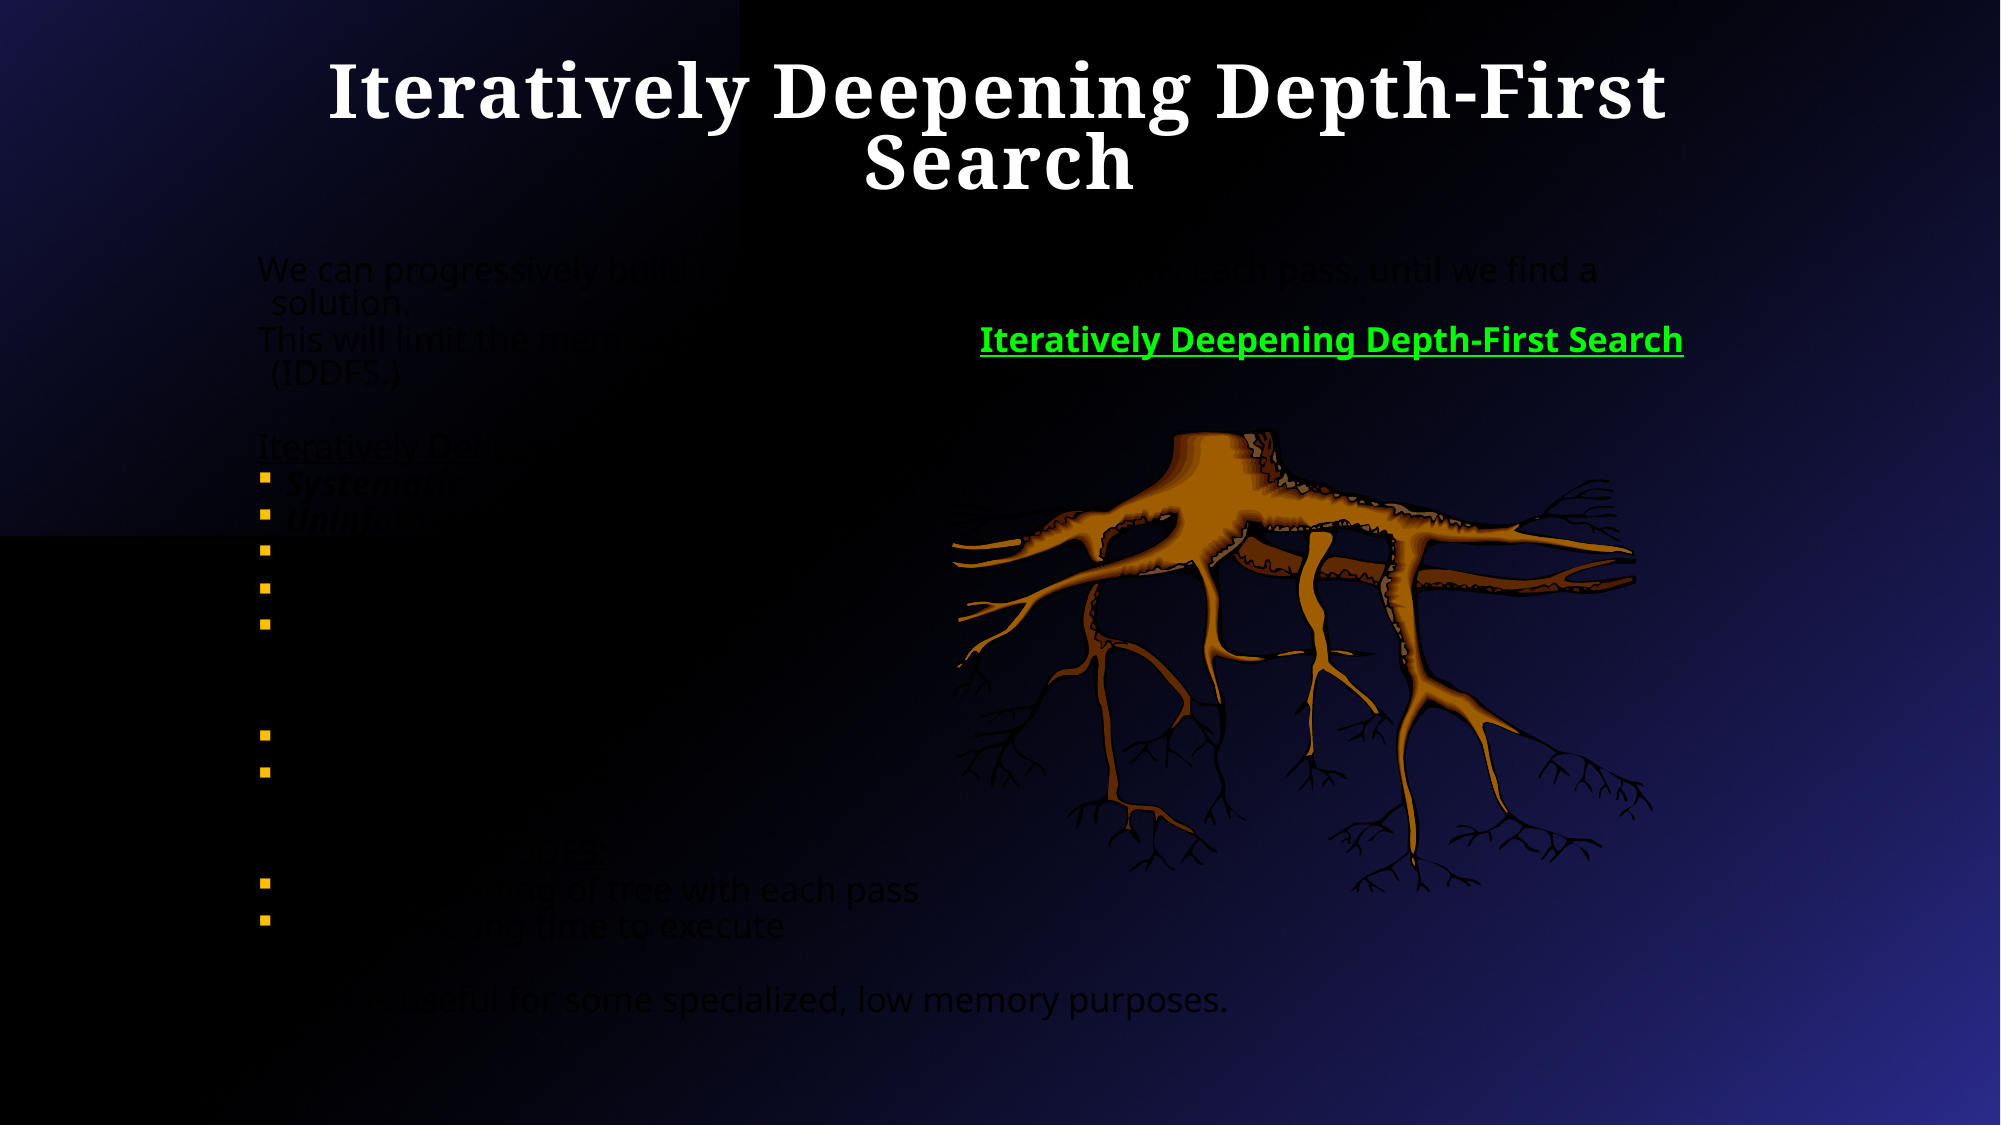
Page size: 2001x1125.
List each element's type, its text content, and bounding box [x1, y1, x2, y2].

title Iteratively Deepening Depth-First Search [273, 65, 1727, 192]
list We can progressively build the depth-first search, one ply each pass, until we find a solution. This will limit the memory used and is called Iteratively Deepening Depth-First Search (IDDFS.) Iteratively Deepening Depth-First Search is: Systematic Uninformed Optimal in steps Complete Exhaustive Benefits of IDDFS: Low memory usage Optimal & complete Problems with IDDFS: Repeats building of tree with each pass Takes a looong time to execute IDDFS is useful for some specialized, low memory purposes. [249, 248, 1750, 1034]
picture [0, 0, 2001, 1125]
